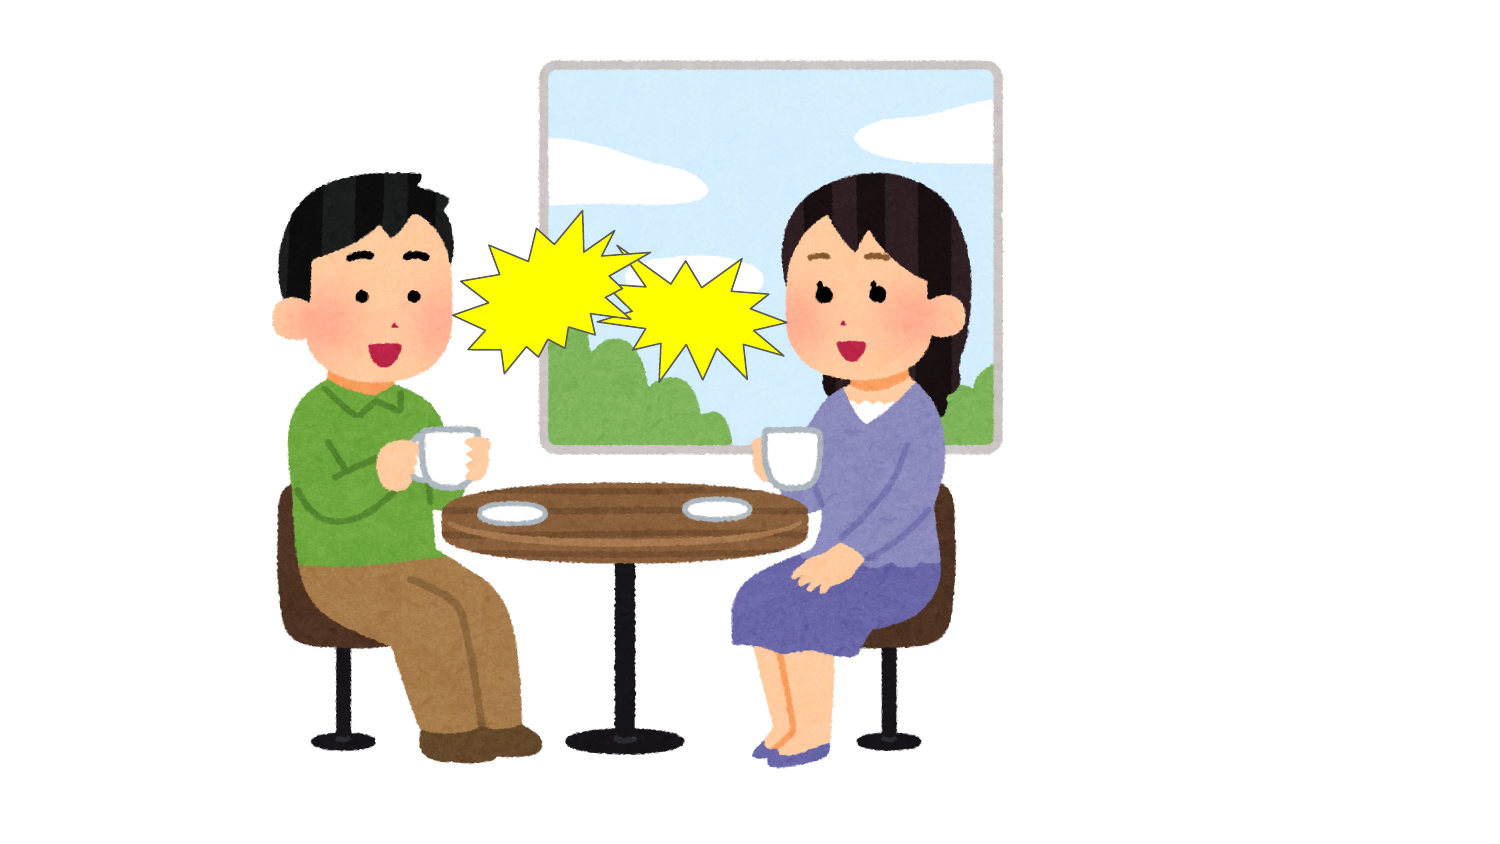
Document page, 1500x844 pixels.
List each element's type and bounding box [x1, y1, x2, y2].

picture [245, 24, 1040, 819]
